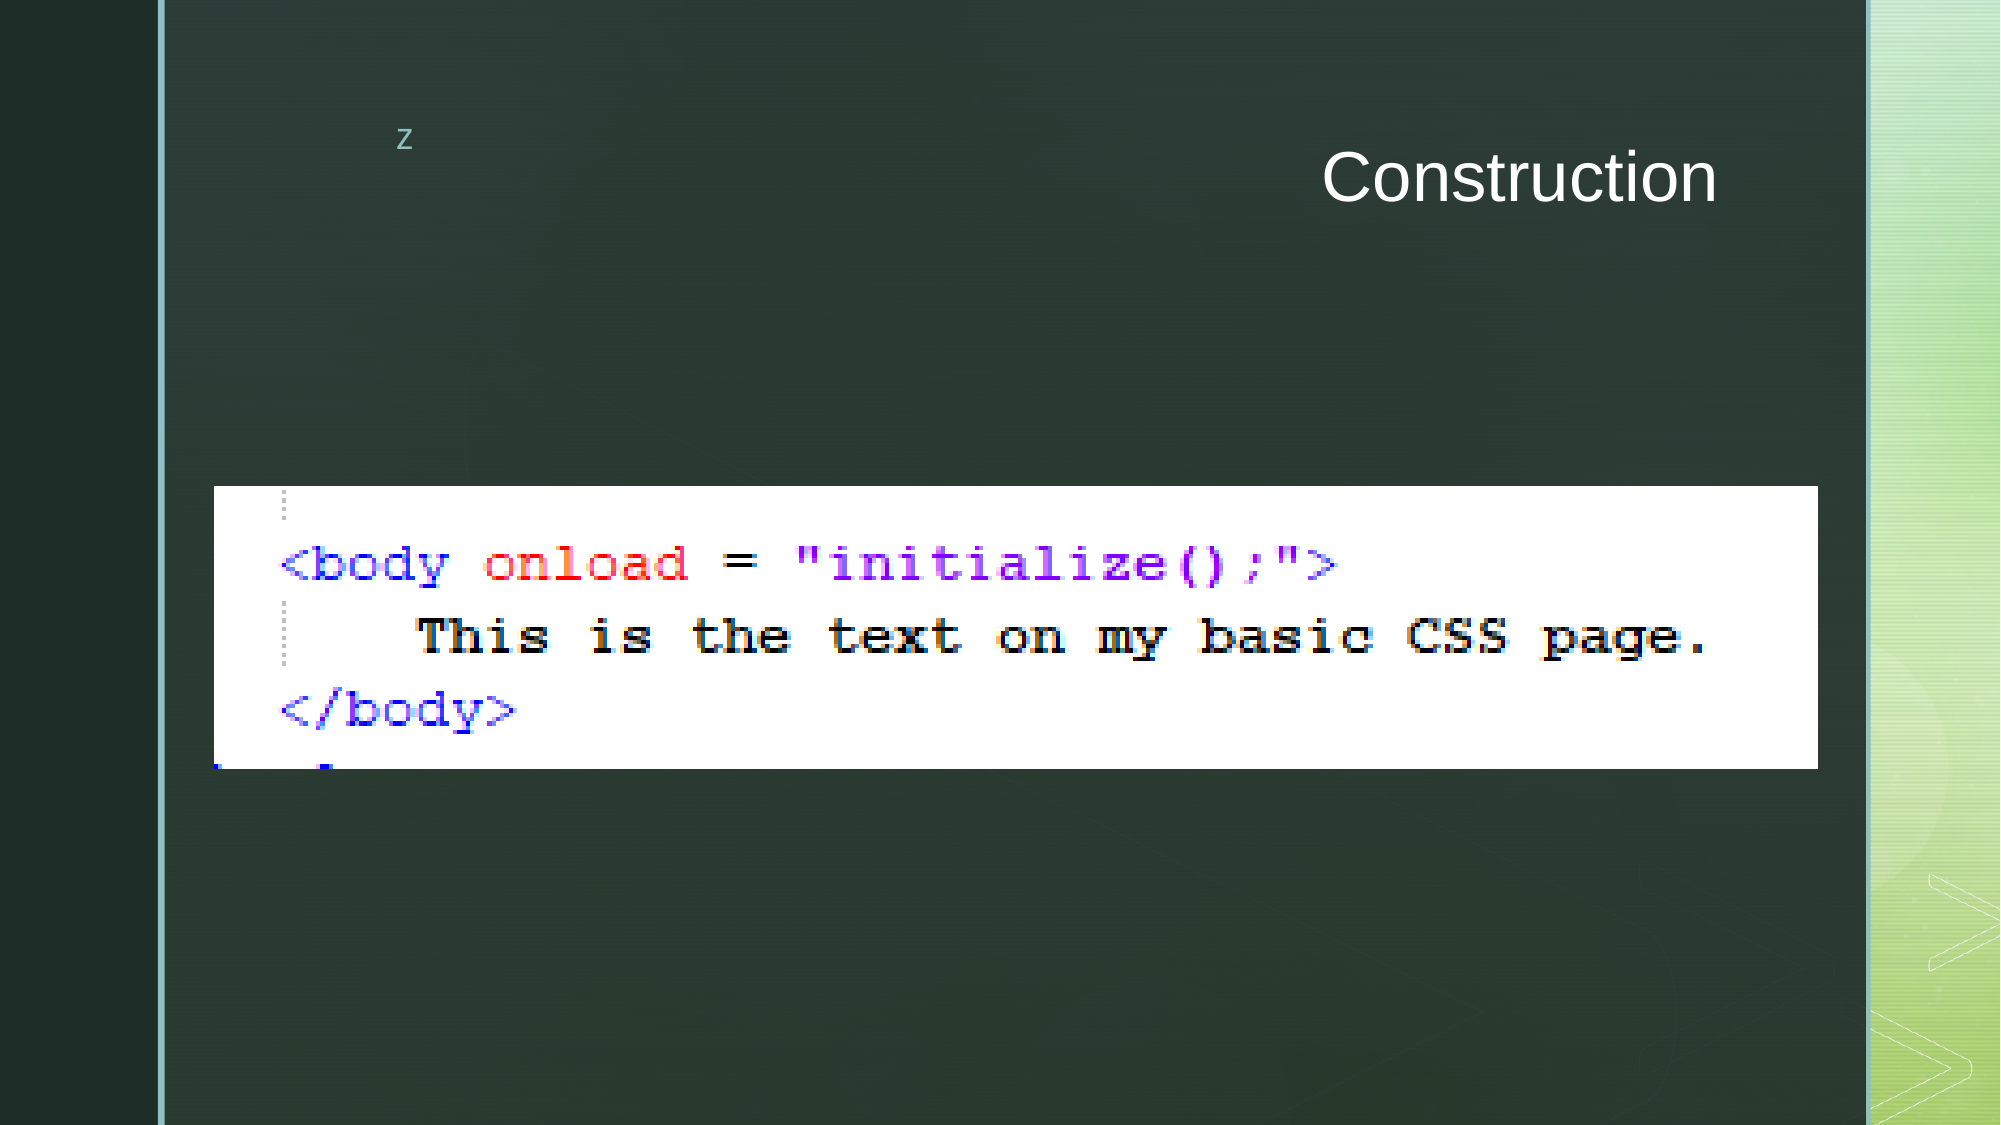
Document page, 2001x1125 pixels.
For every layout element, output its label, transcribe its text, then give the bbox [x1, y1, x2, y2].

title Construction [428, 132, 1734, 310]
picture [214, 486, 1819, 769]
picture [1871, 0, 2001, 1125]
